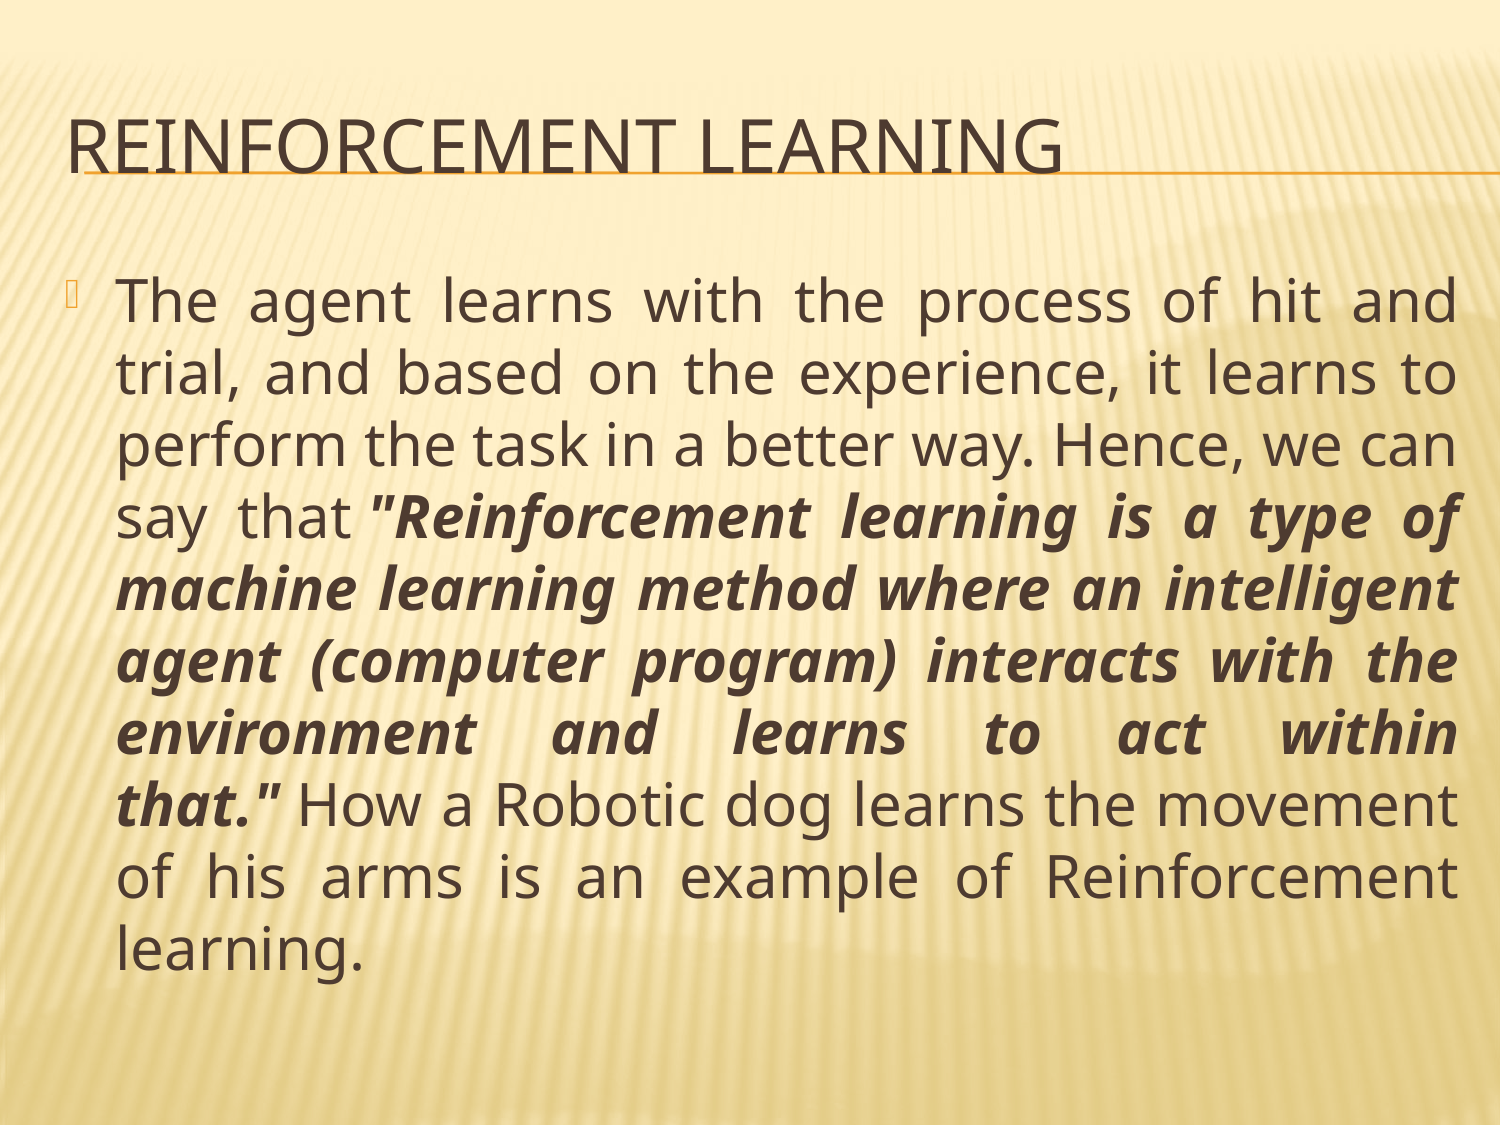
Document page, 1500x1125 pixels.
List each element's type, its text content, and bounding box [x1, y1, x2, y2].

title Reinforcement Learning [50, 75, 1475, 213]
list The agent learns with the process of hit and trial, and based on the experience, it learns to perform the task in a better way. Hence, we can say that "Reinforcement learning is a type of machine learning method where an intelligent agent (computer program) interacts with the environment and learns to act within that." How a Robotic dog learns the movement of his arms is an example of Reinforcement learning. [50, 254, 1475, 998]
